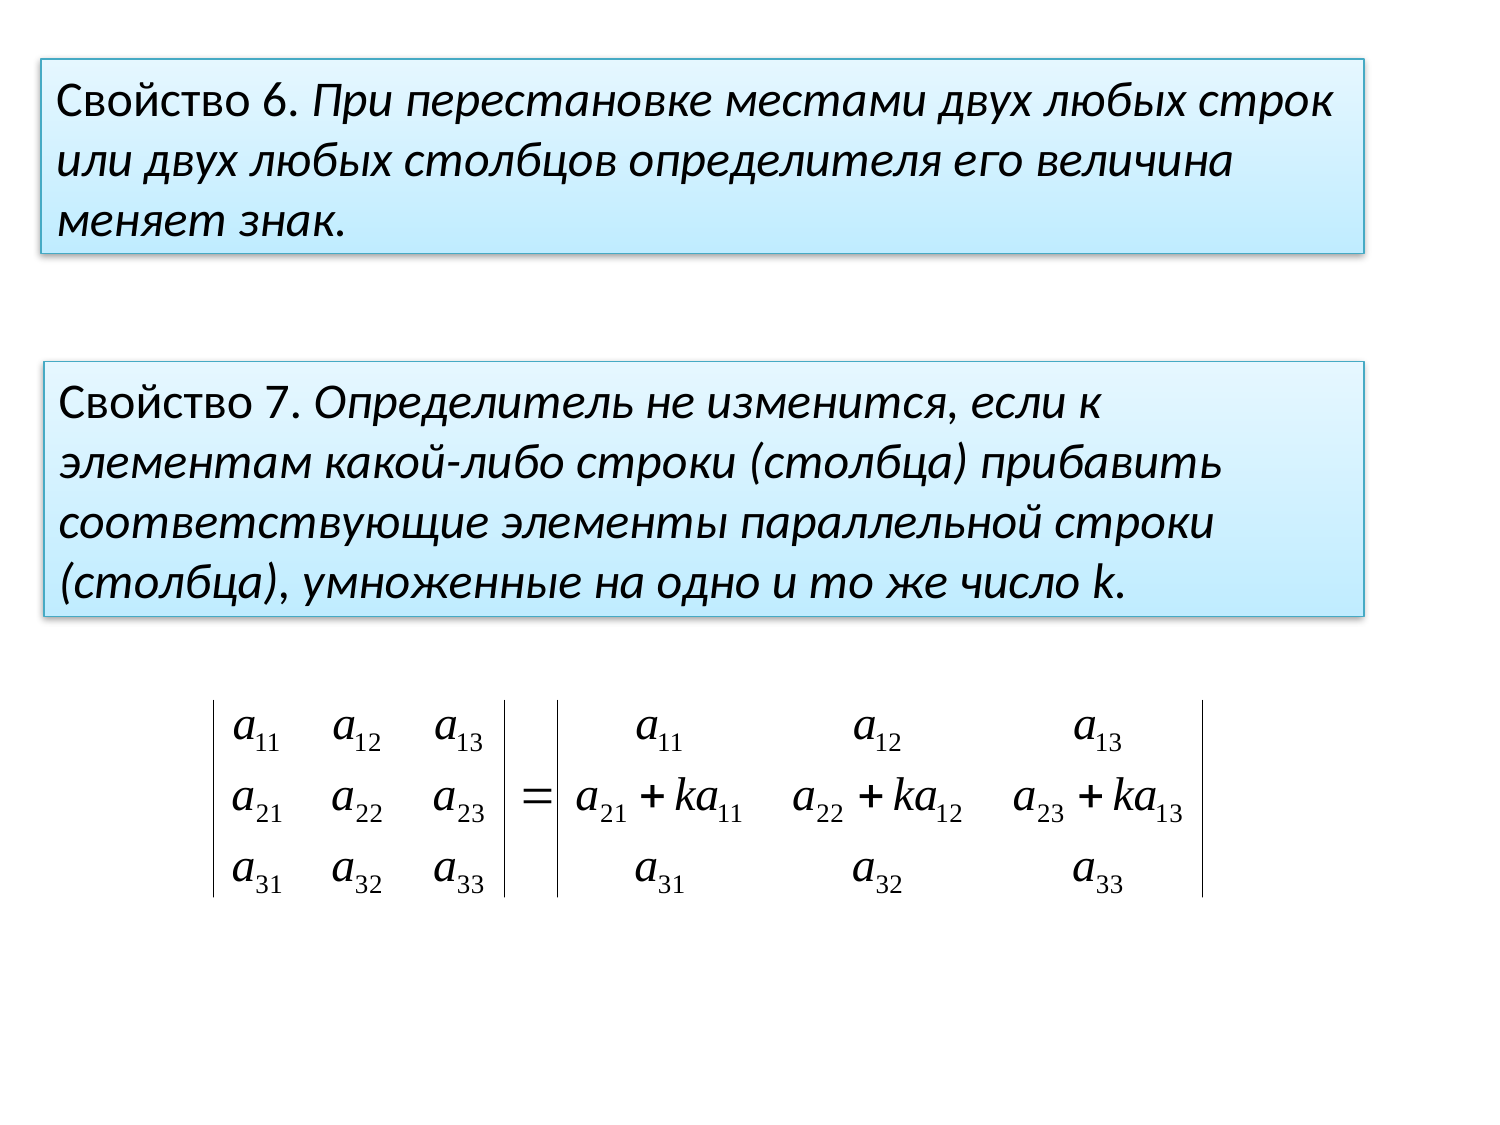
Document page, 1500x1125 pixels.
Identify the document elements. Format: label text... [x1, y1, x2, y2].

text_box [0, 1, 1500, 75]
text_box Свойство 6. При перестановке местами двух любых строк или двух любых столбцов определителя его величина меняет знак. [40, 75, 1365, 254]
text_box Свойство 7. Определитель не изменится, если к элементам какой-либо строки (столбца) прибавить соответствующие элементы параллельной строки (столбца), умноженные на одно и то же число k. [43, 361, 1365, 617]
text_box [206, 692, 1239, 906]
